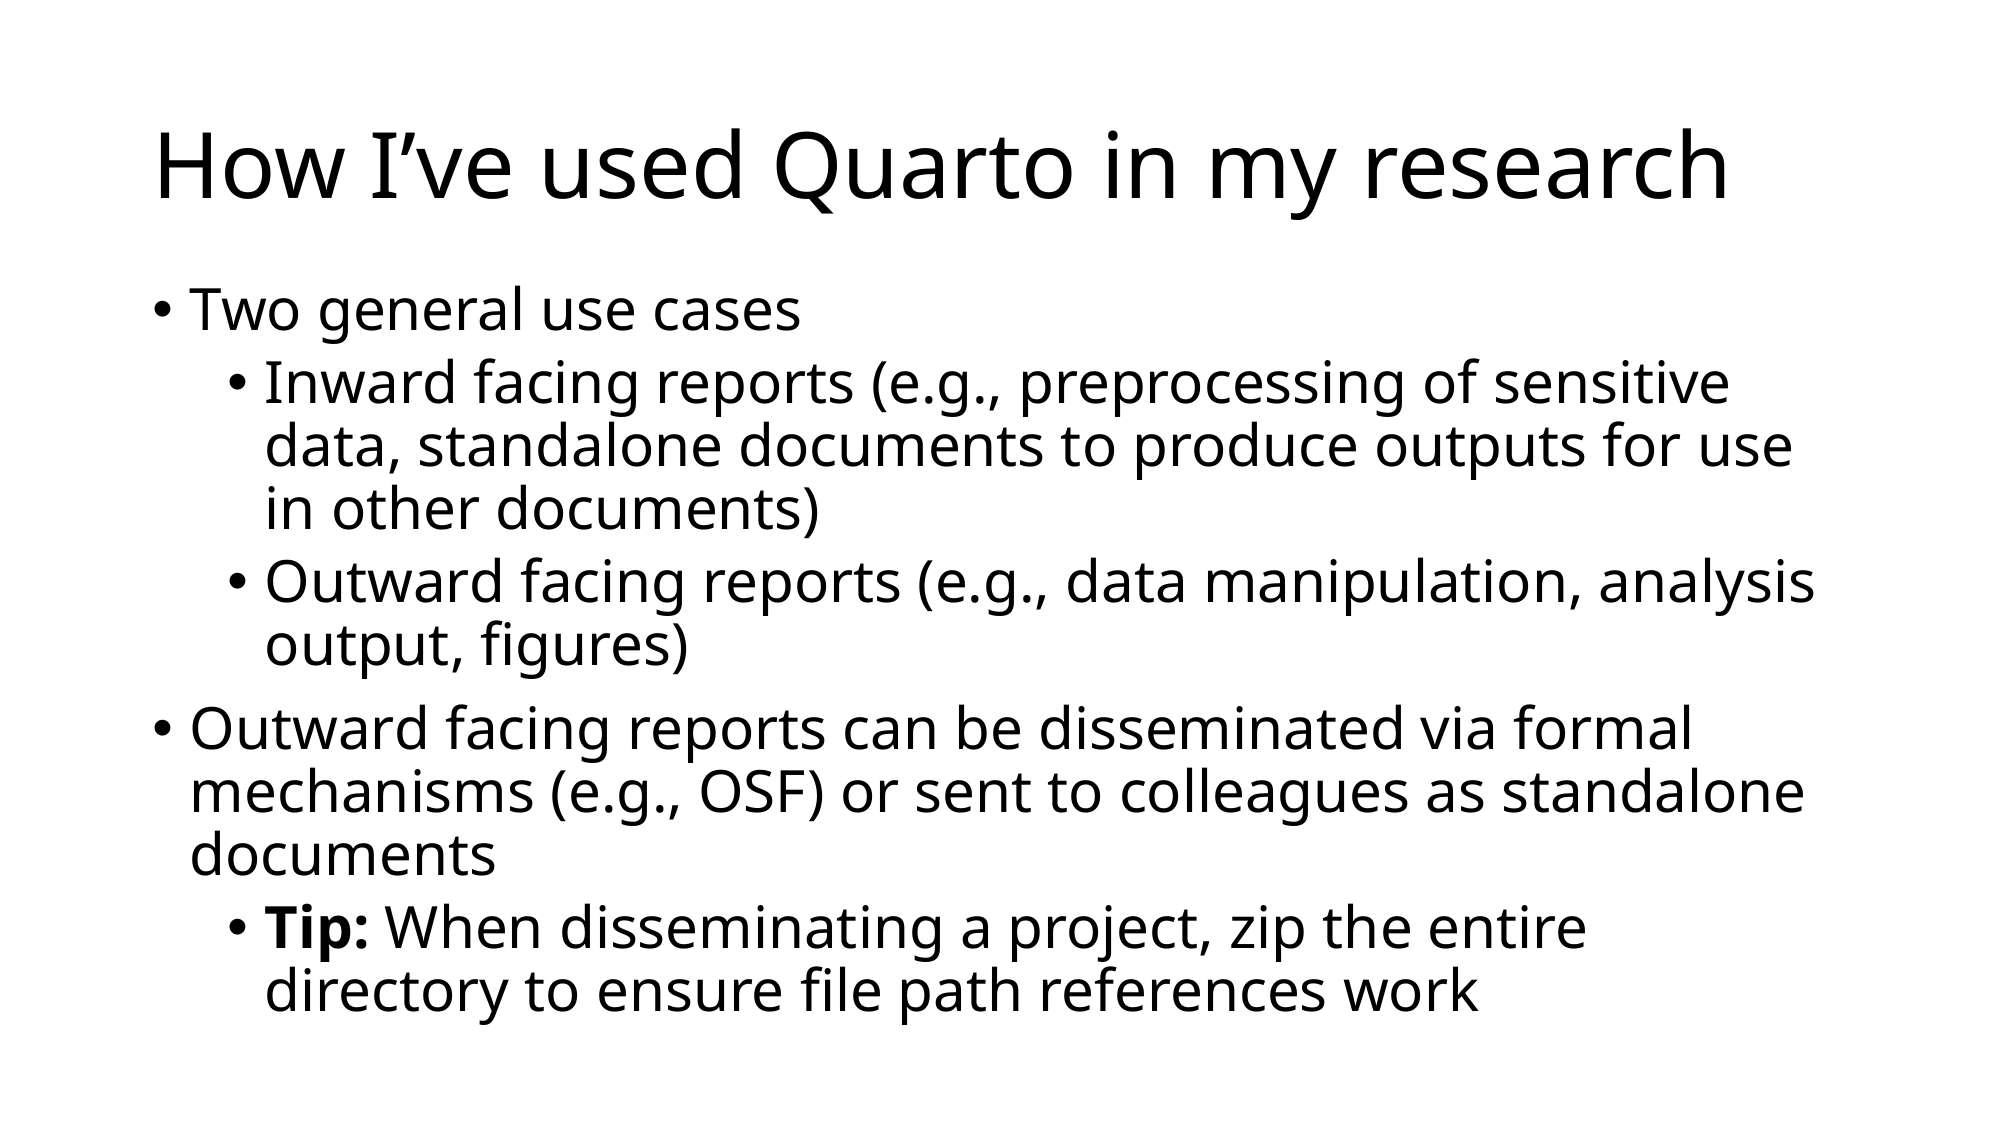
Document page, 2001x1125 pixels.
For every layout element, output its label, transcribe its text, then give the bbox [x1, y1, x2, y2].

title How I’ve used Quarto in my research [137, 59, 1863, 272]
list Two general use cases Inward facing reports (e.g., preprocessing of sensitive data, standalone documents to produce outputs for use in other documents) Outward facing reports (e.g., data manipulation, analysis output, figures) Outward facing reports can be disseminated via formal mechanisms (e.g., OSF) or sent to colleagues as standalone documents Tip: When disseminating a project, zip the entire directory to ensure file path references work [137, 272, 1863, 1071]
